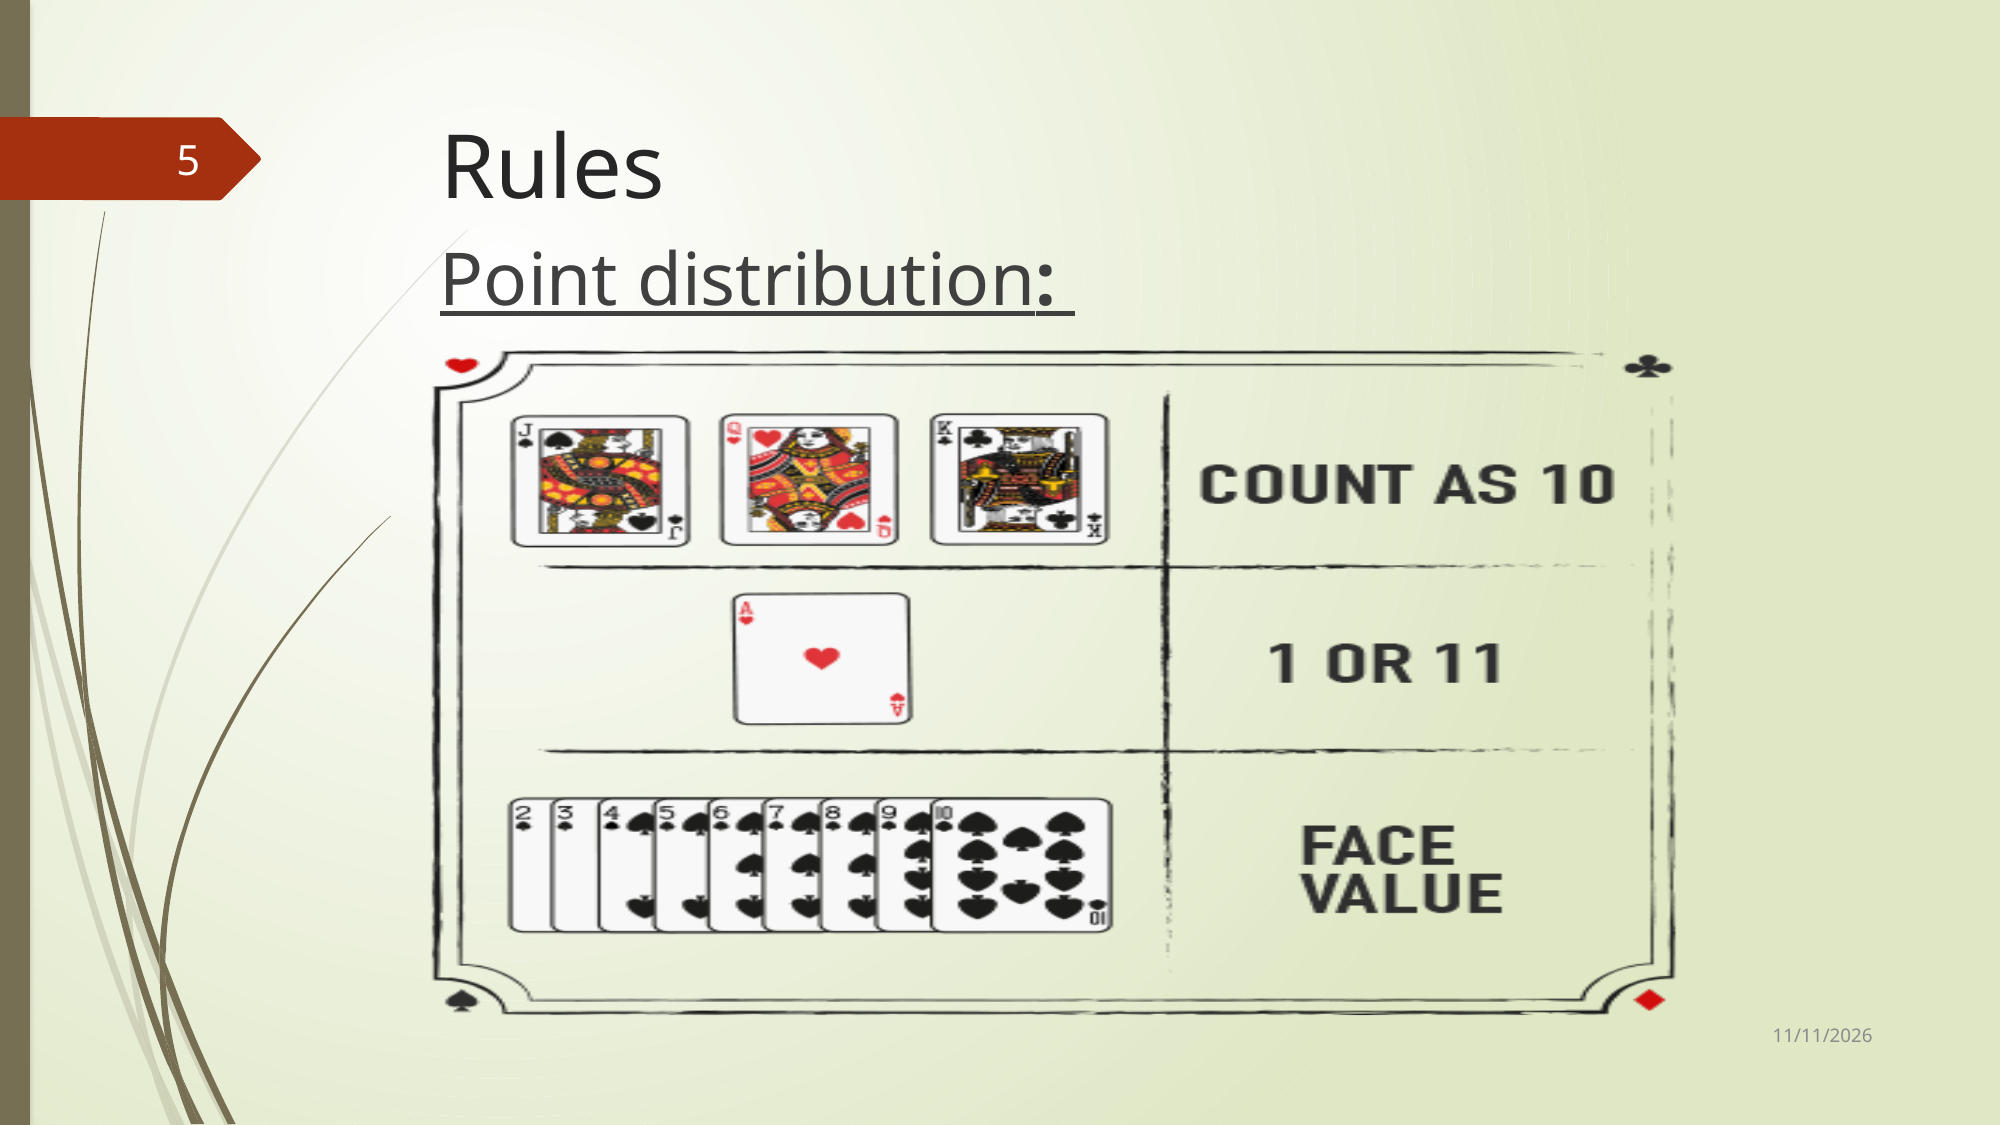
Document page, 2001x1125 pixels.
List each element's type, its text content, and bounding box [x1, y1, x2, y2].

picture [424, 346, 1691, 1023]
title Rules [425, 102, 1888, 224]
list Point distribution: [424, 224, 1888, 917]
slide_number 5 [87, 129, 216, 190]
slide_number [1699, 1005, 1888, 1067]
